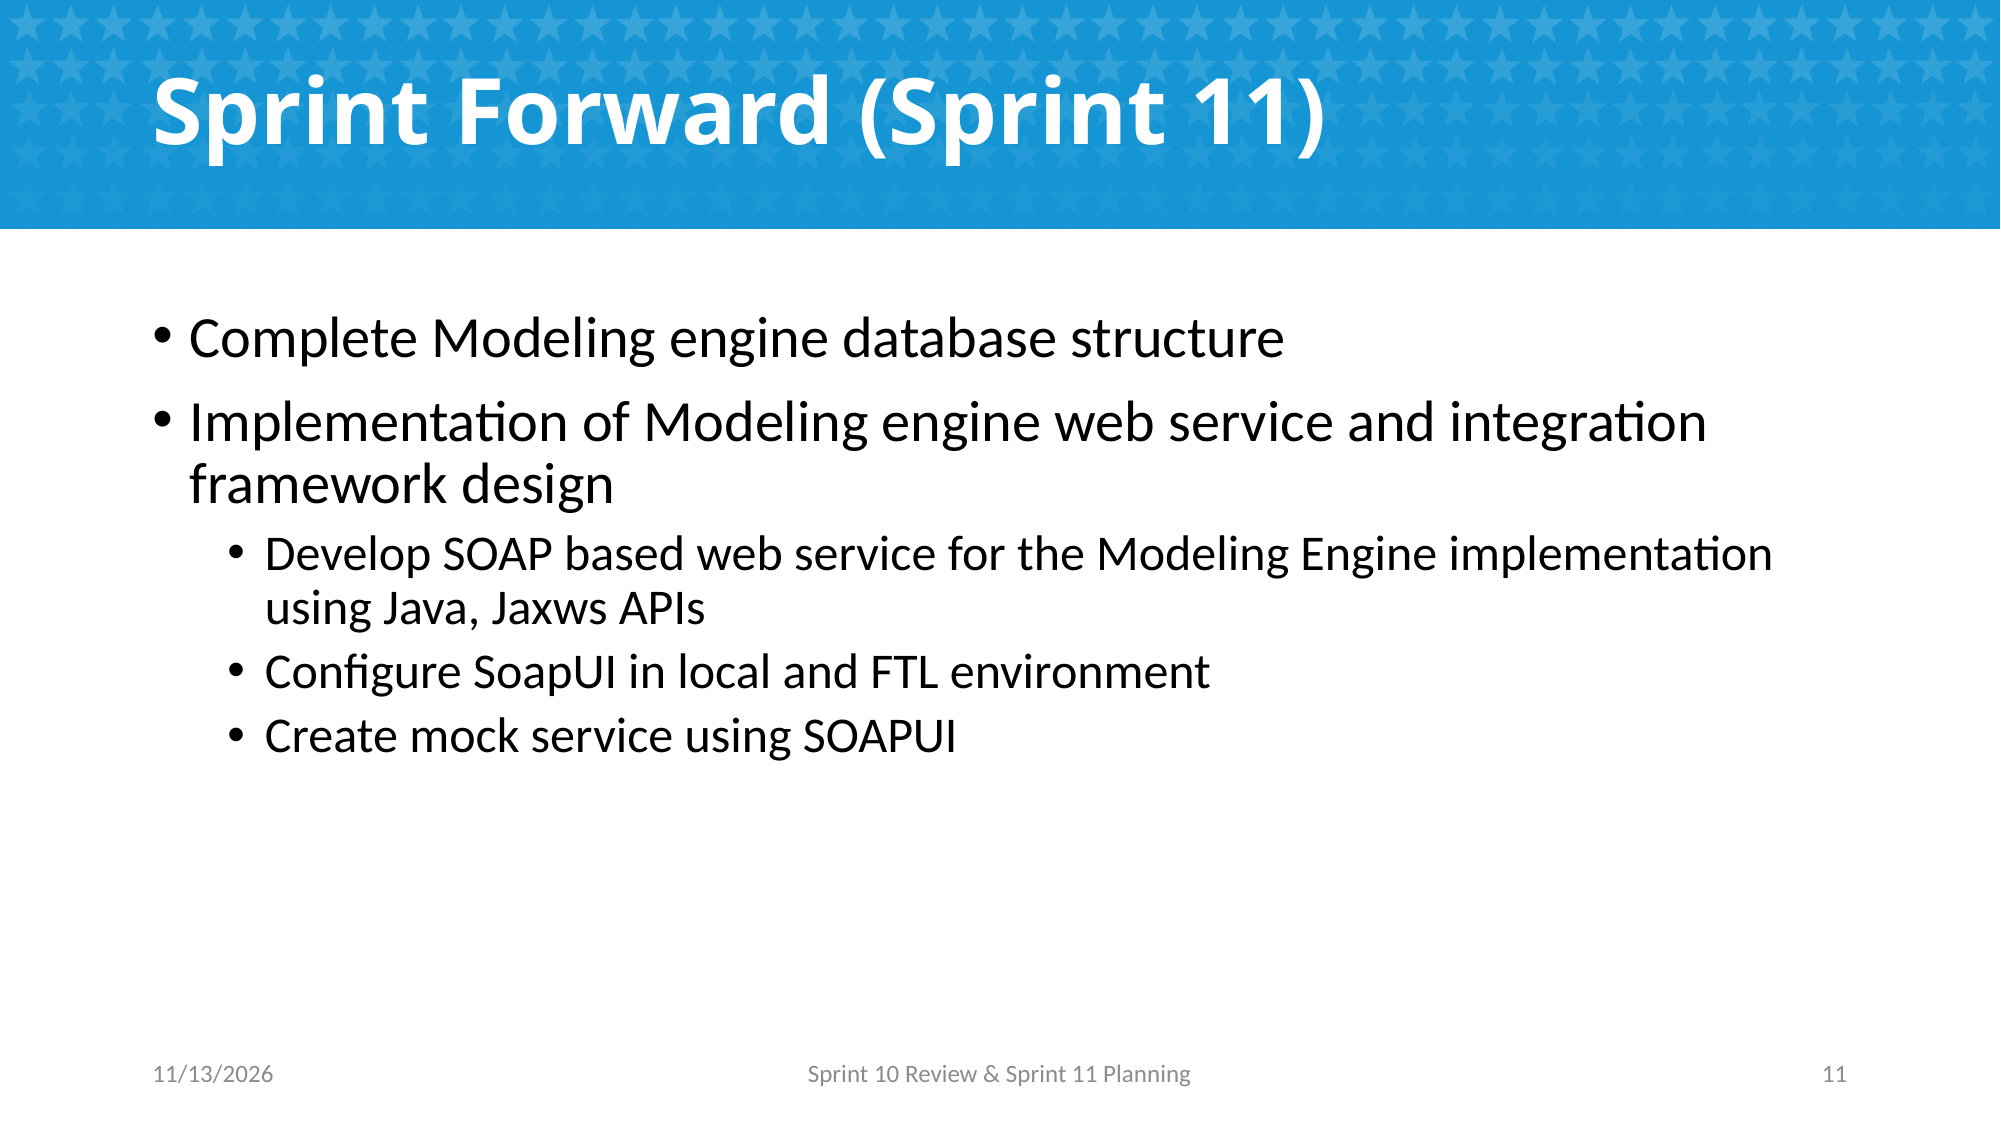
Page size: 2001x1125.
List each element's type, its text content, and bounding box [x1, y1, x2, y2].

picture [0, 0, 2000, 229]
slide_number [137, 1042, 588, 1103]
footer Sprint 10 Review & Sprint 11 Planning [662, 1042, 1338, 1103]
title Sprint Forward (Sprint 11) [137, 30, 1863, 200]
slide_number 11 [1412, 1042, 1863, 1103]
list Complete Modeling engine database structure Implementation of Modeling engine web service and integration framework design Develop SOAP based web service for the Modeling Engine implementation using Java, Jaxws APIs Configure SoapUI in local and FTL environment Create mock service using SOAPUI [136, 298, 1863, 1014]
